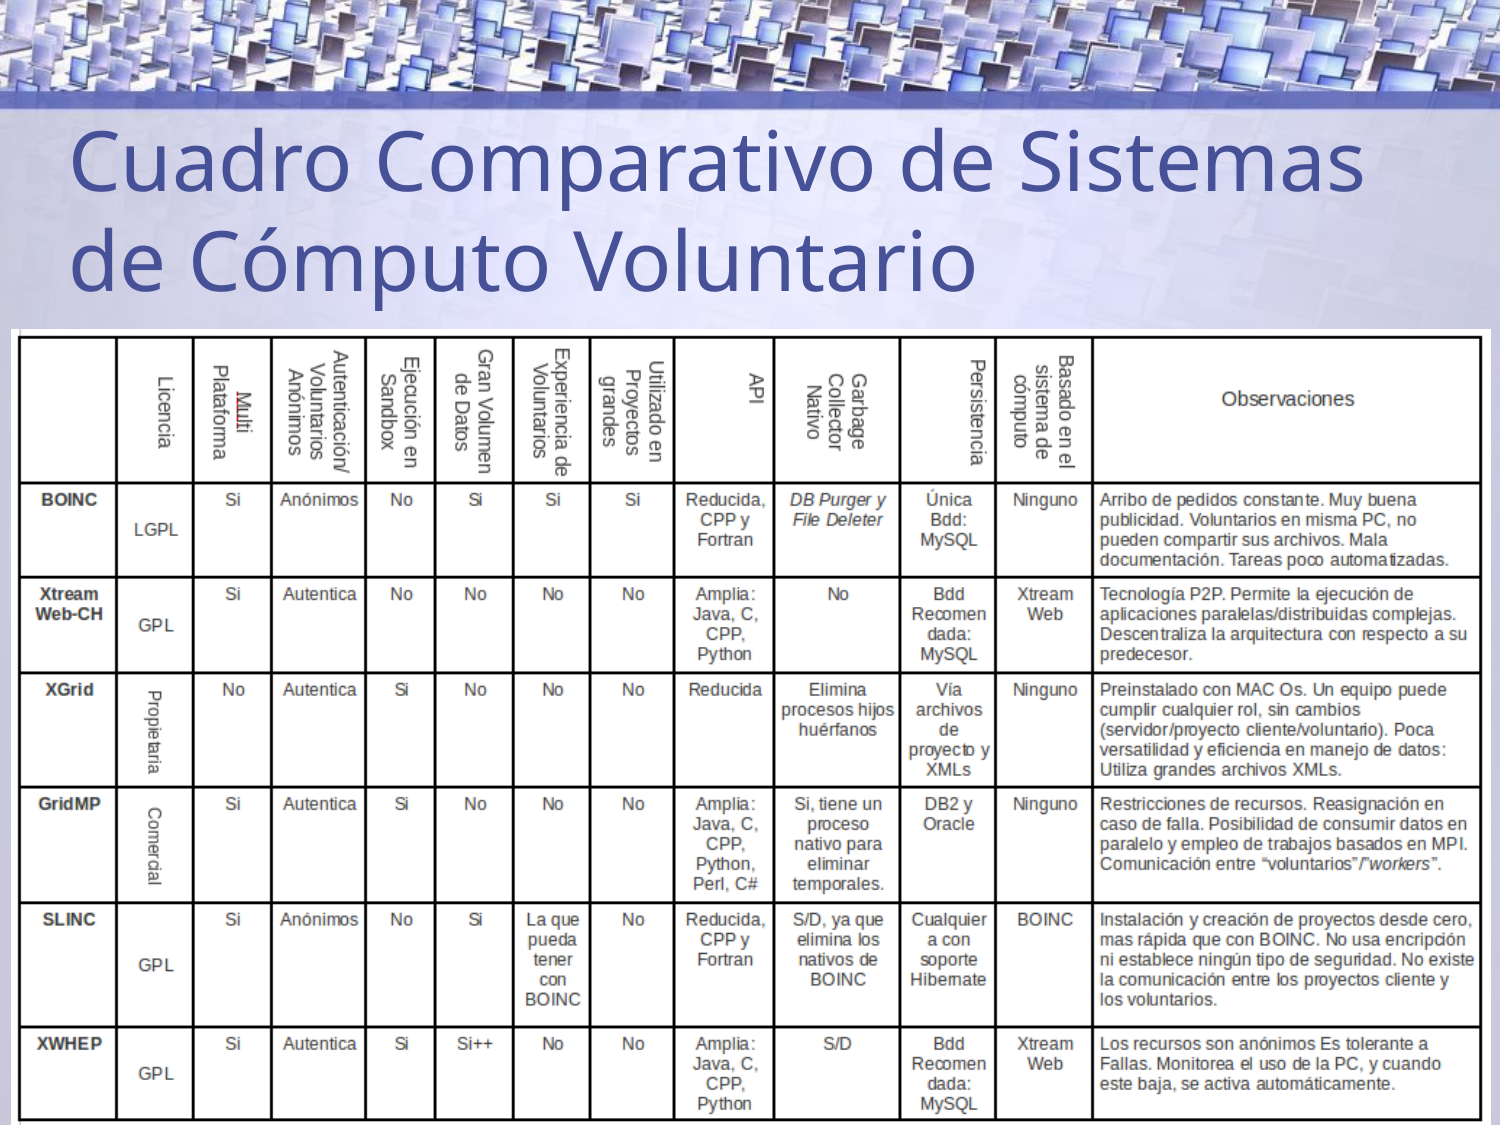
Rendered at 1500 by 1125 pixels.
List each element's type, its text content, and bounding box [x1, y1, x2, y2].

picture [0, 0, 1500, 1125]
title Cuadro Comparativo de Sistemas de Cómputo Voluntario [53, 125, 1447, 291]
